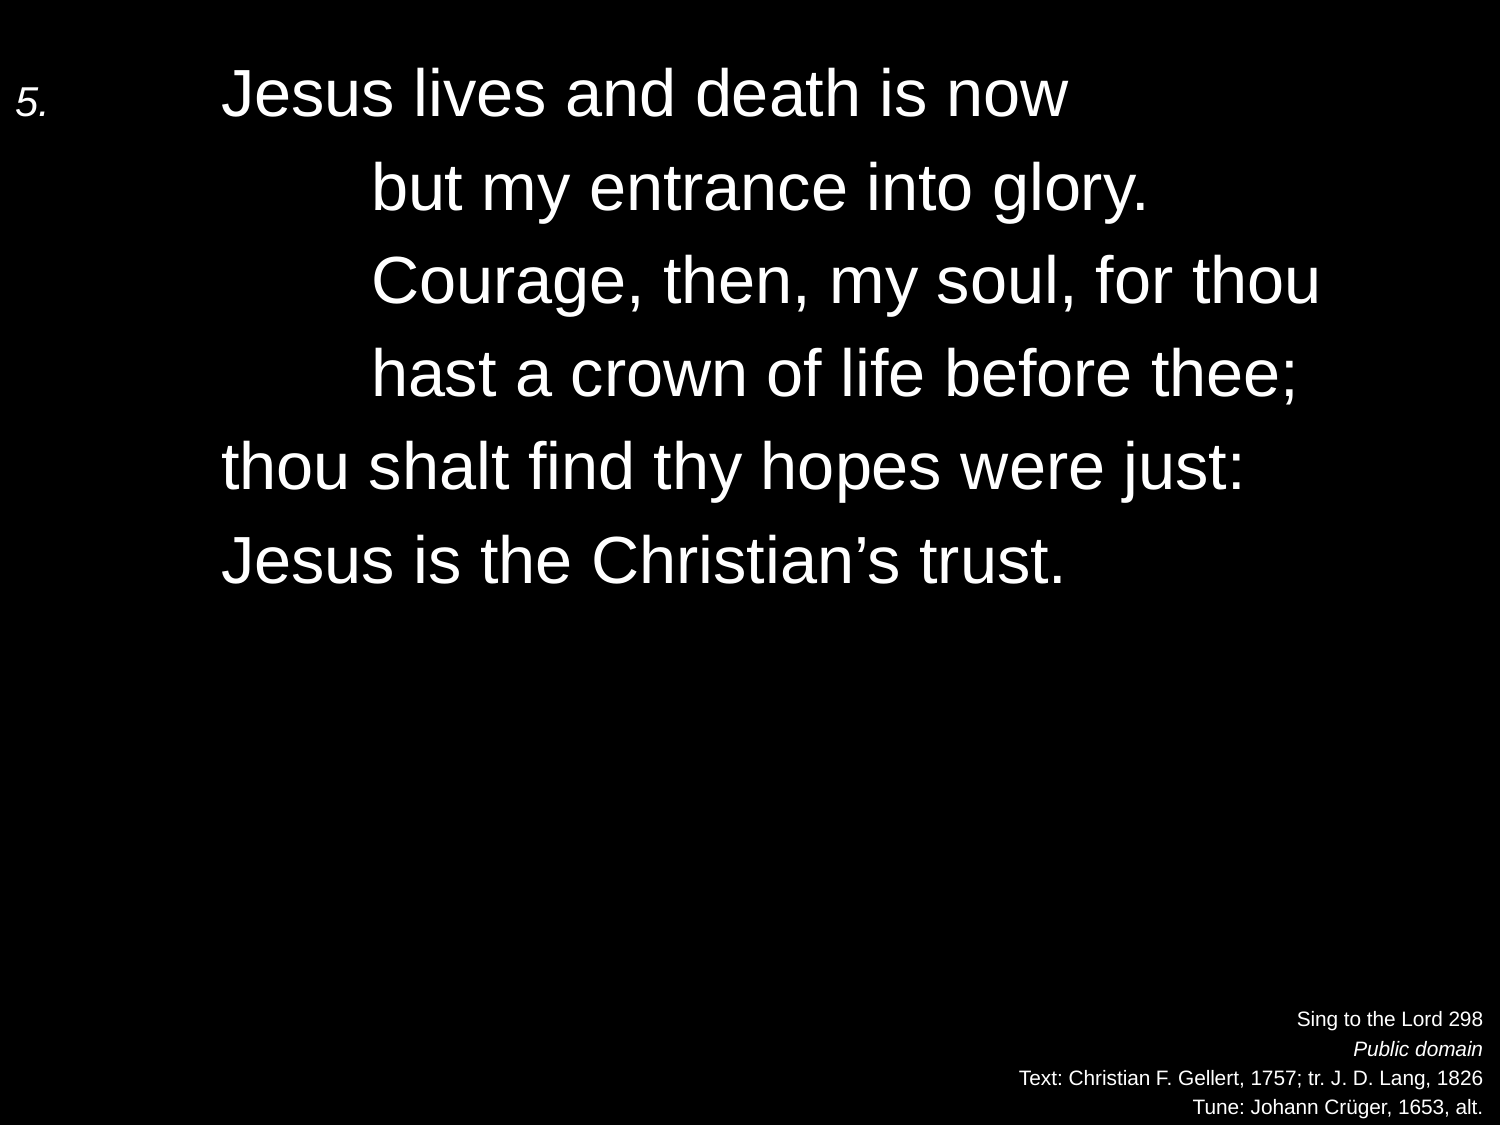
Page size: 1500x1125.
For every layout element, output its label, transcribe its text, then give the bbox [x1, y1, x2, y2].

text_box Sing to the Lord 298 Public domain Text: Christian F. Gellert, 1757; tr. J. D. Lang, 1826 Tune: Johann Crüger, 1653, alt. [0, 998, 1498, 1125]
list 5. Jesus lives and death is now but my entrance into glory. Courage, then, my soul, for thou hast a crown of life before thee; thou shalt find thy hopes were just: Jesus is the Christian’s trust. [0, 42, 1500, 1047]
